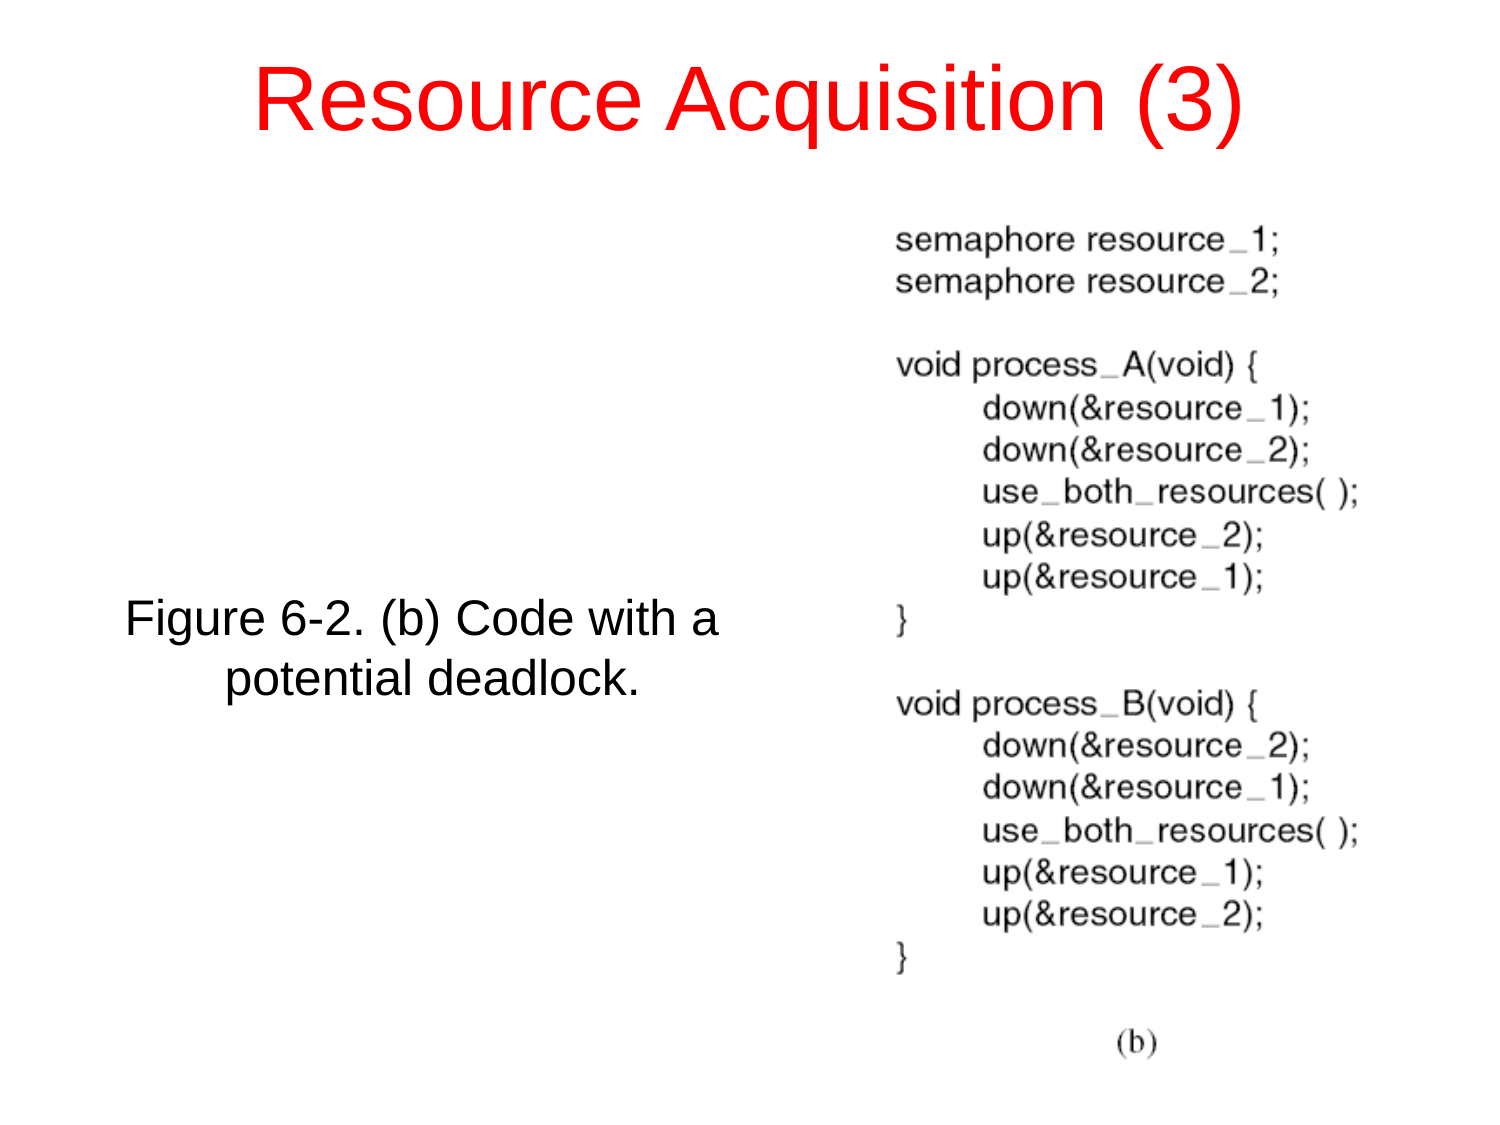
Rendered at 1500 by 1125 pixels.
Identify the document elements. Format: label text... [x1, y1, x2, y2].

picture [810, 163, 1409, 1082]
title Resource Acquisition (3) [0, 0, 1500, 188]
list Figure 6-2. (b) Code with a potential deadlock. [109, 577, 773, 1073]
